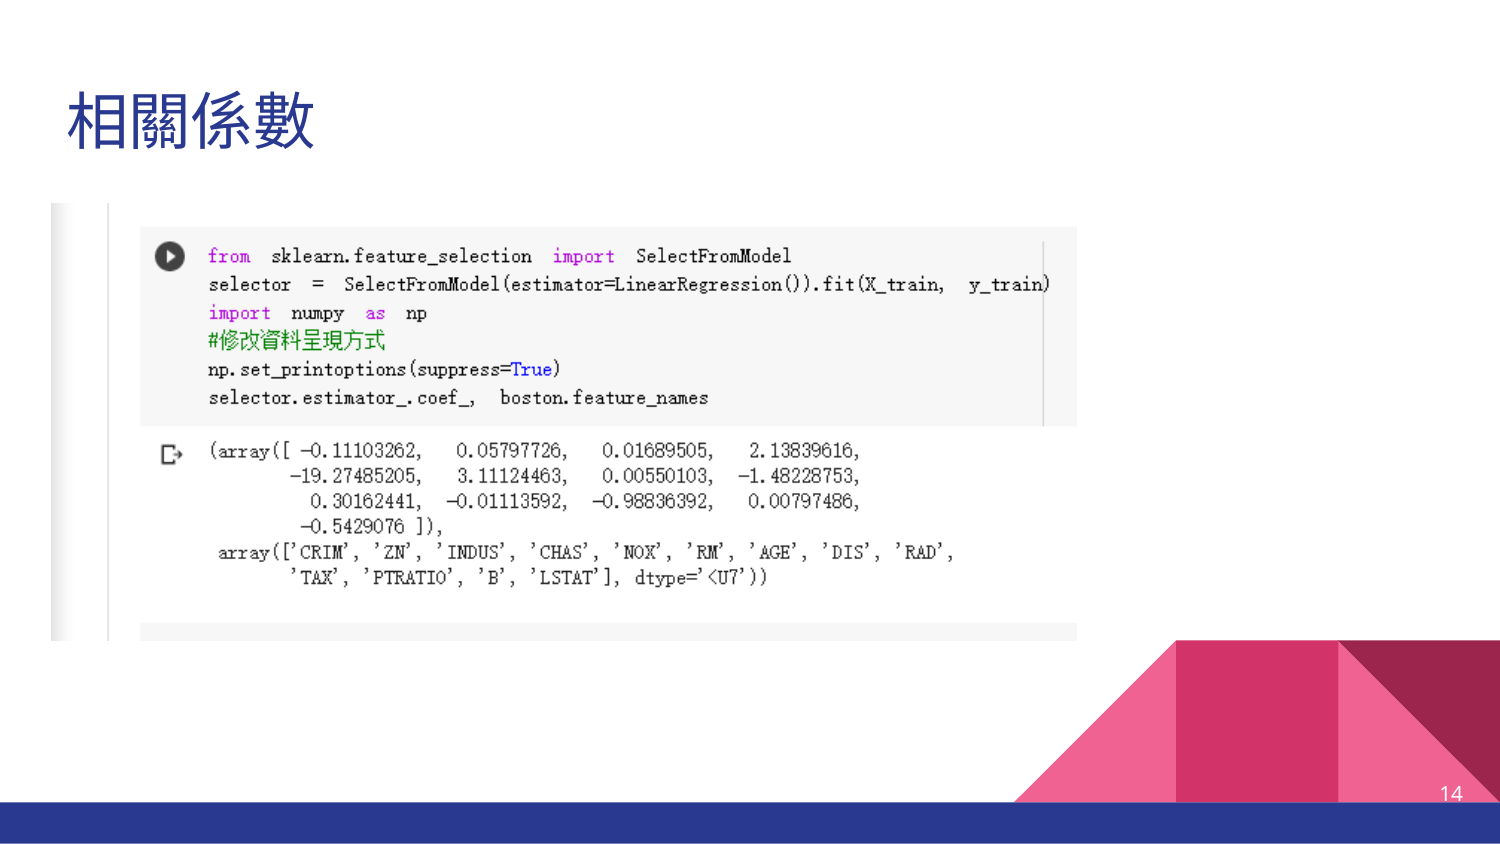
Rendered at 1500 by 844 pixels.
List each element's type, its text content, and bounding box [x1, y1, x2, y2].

picture [50, 202, 1077, 641]
title 相關係數 [51, 67, 1449, 167]
slide_number ‹#› [1387, 762, 1478, 828]
